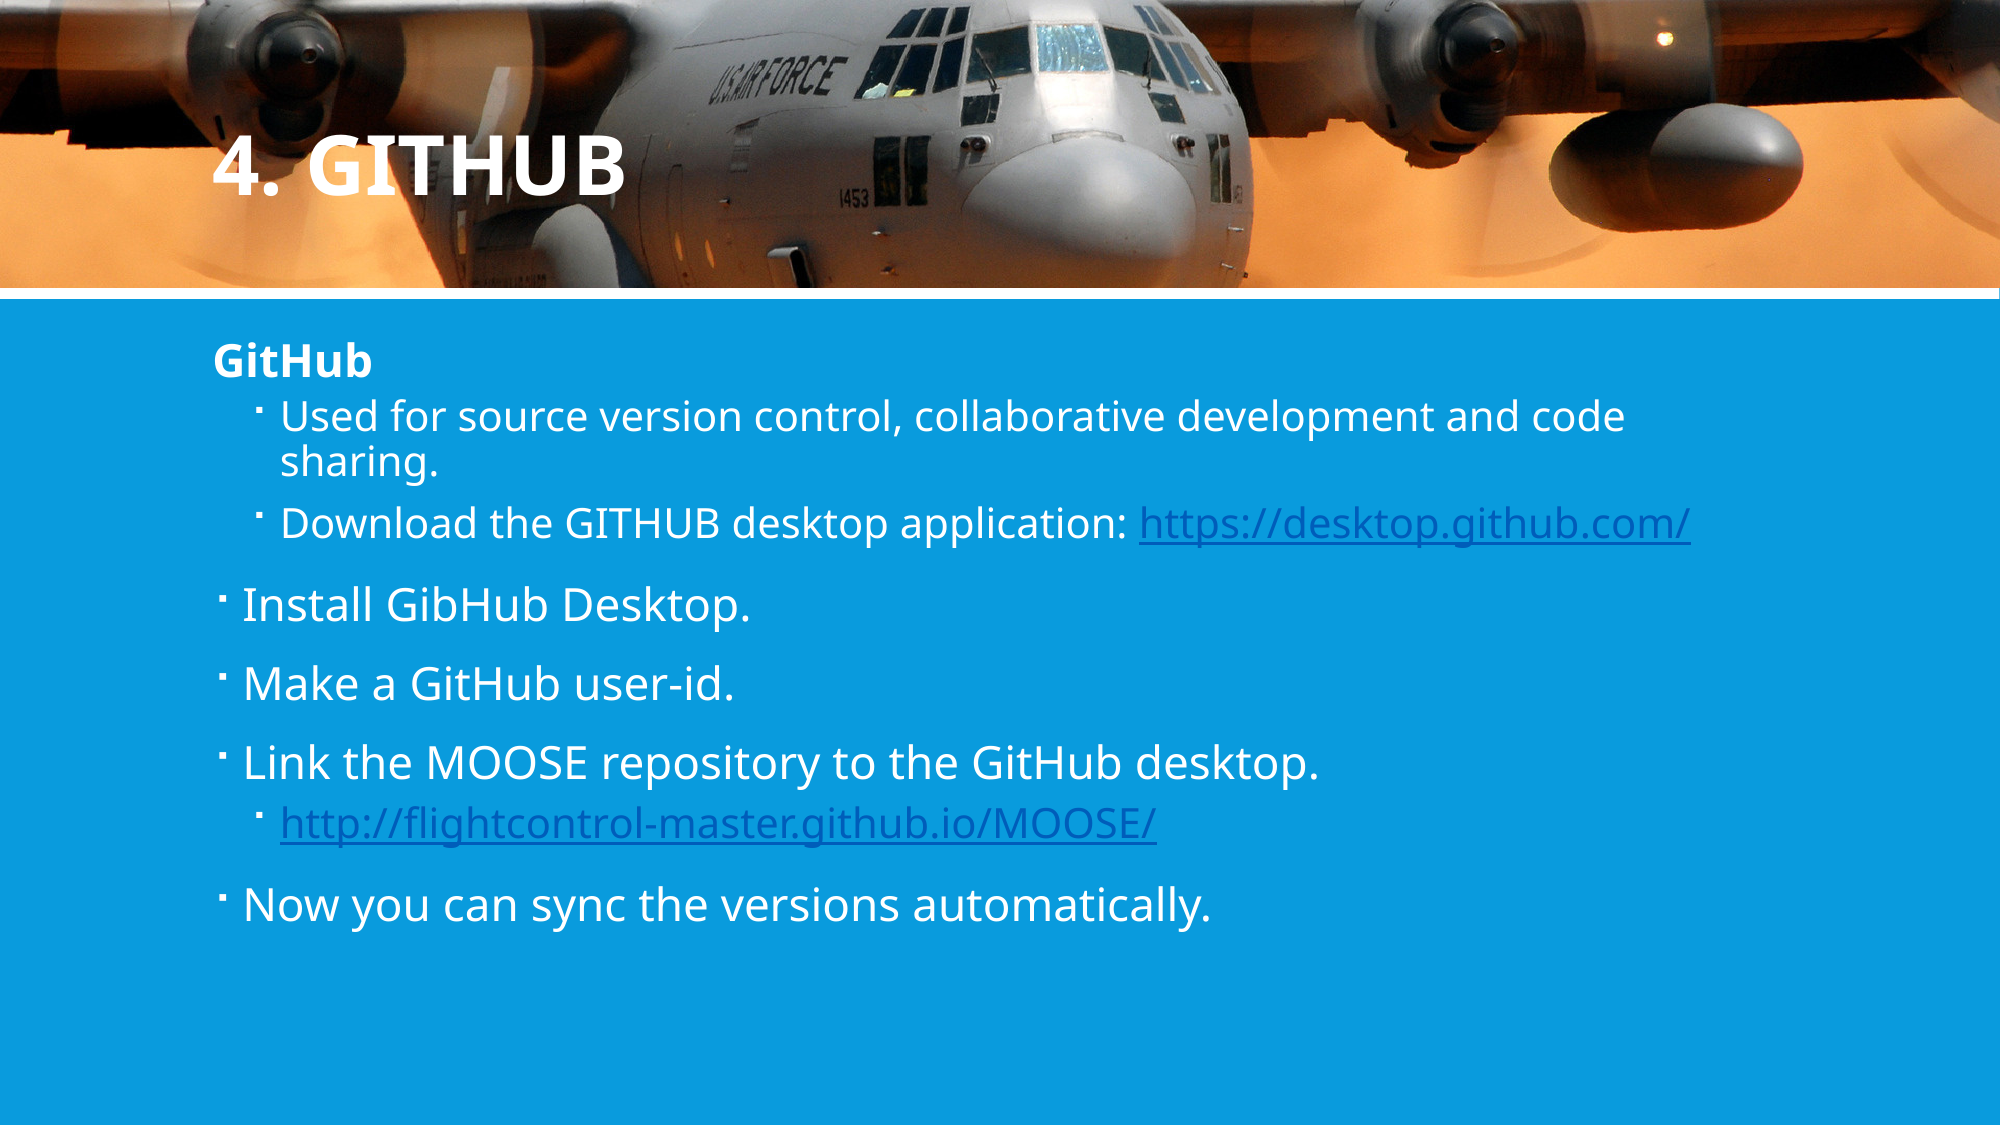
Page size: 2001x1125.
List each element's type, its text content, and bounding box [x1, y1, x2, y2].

title 4. GitHub [197, 46, 1803, 295]
picture [0, 0, 2000, 288]
list GitHub Used for source version control, collaborative development and code sharing. Download the GITHUB desktop application: https://desktop.github.com/ Install GibHub Desktop. Make a GitHub user-id. Link the MOOSE repository to the GitHub desktop. http://flightcontrol-master.github.io/MOOSE/ Now you can sync the versions automatically. [197, 329, 1803, 1020]
